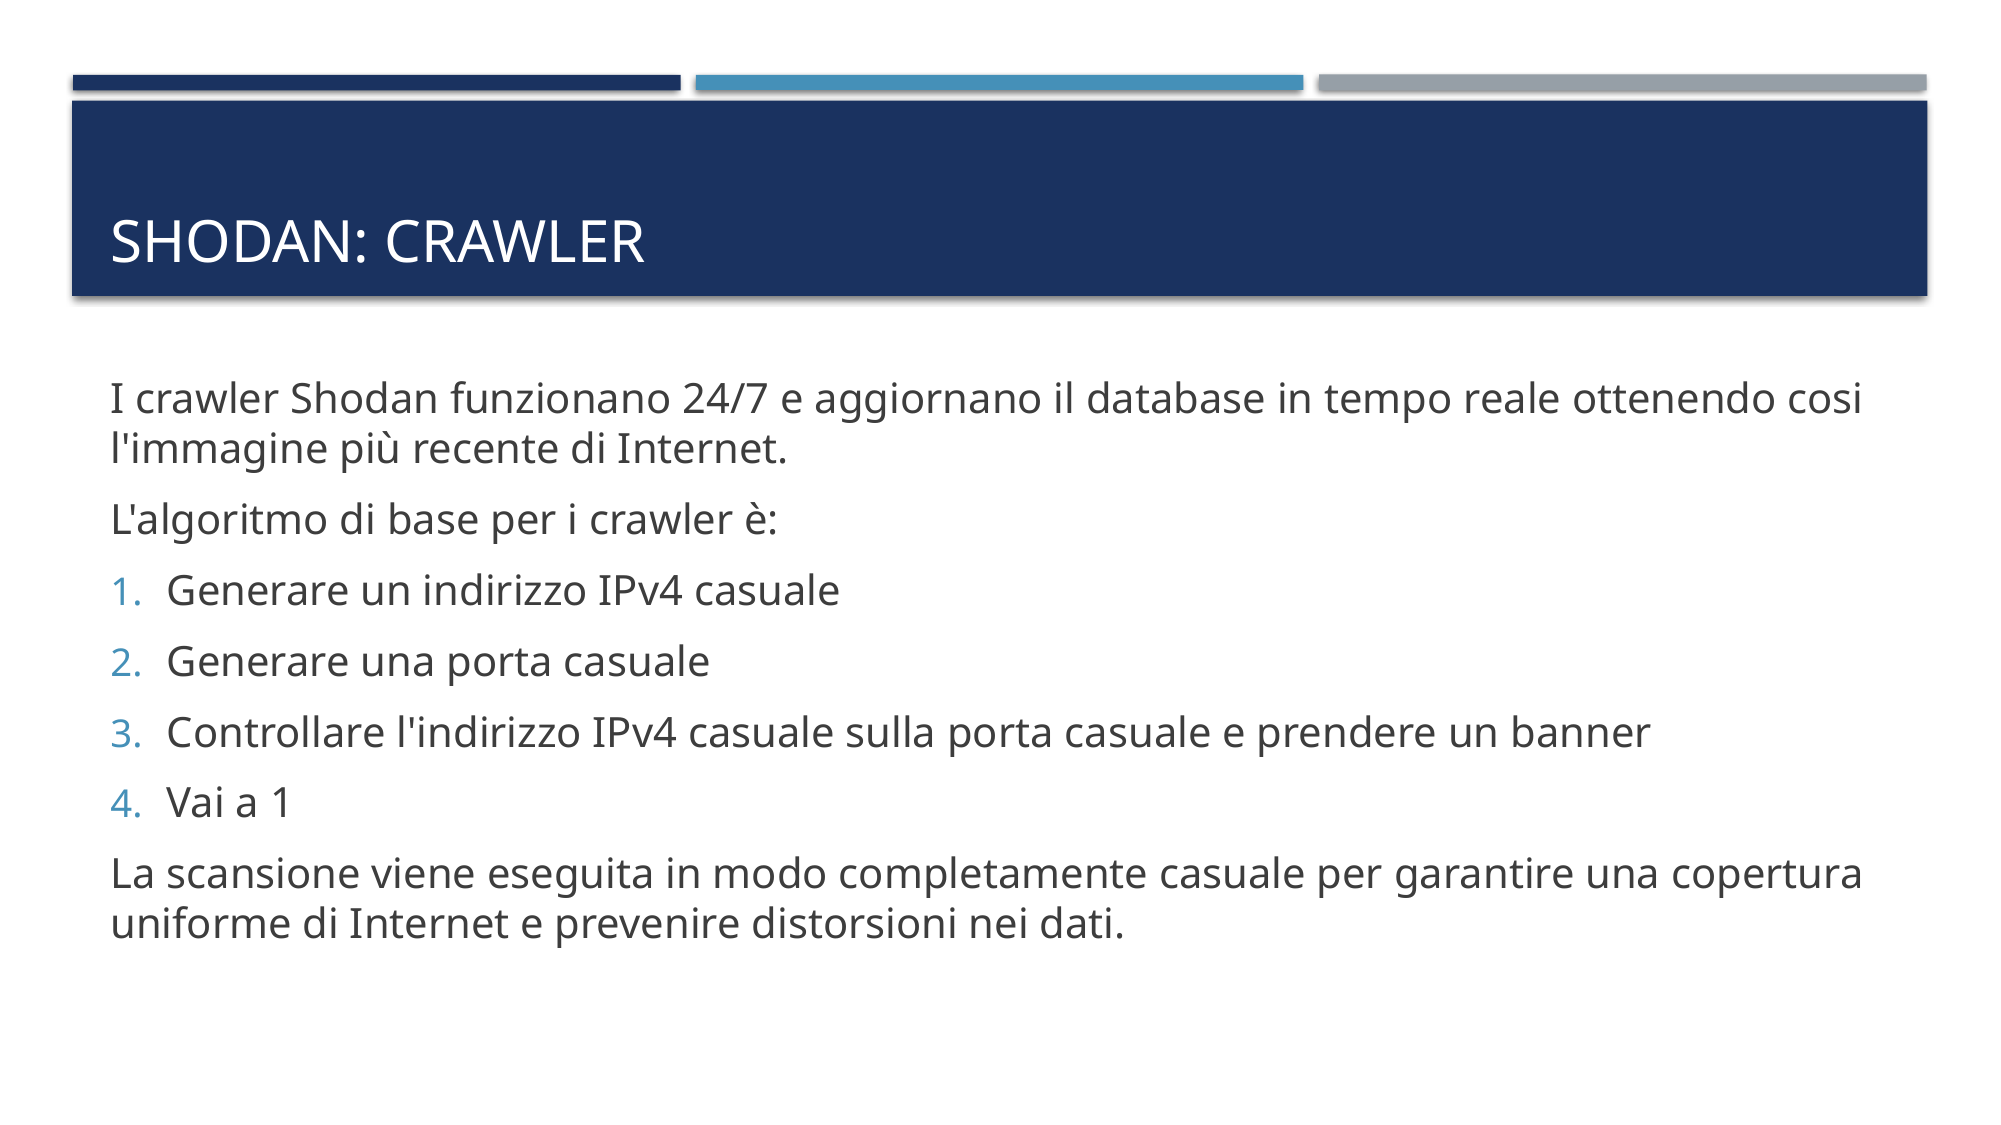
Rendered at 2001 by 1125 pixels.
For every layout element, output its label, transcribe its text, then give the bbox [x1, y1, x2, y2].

list I crawler Shodan funzionano 24/7 e aggiornano il database in tempo reale ottenendo cosi l'immagine più recente di Internet. L'algoritmo di base per i crawler è: Generare un indirizzo IPv4 casuale Generare una porta casuale Controllare l'indirizzo IPv4 casuale sulla porta casuale e prendere un banner Vai a 1 La scansione viene eseguita in modo completamente casuale per garantire una copertura uniforme di Internet e prevenire distorsioni nei dati. [95, 357, 1905, 962]
title Shodan: Crawler [95, 115, 1905, 282]
